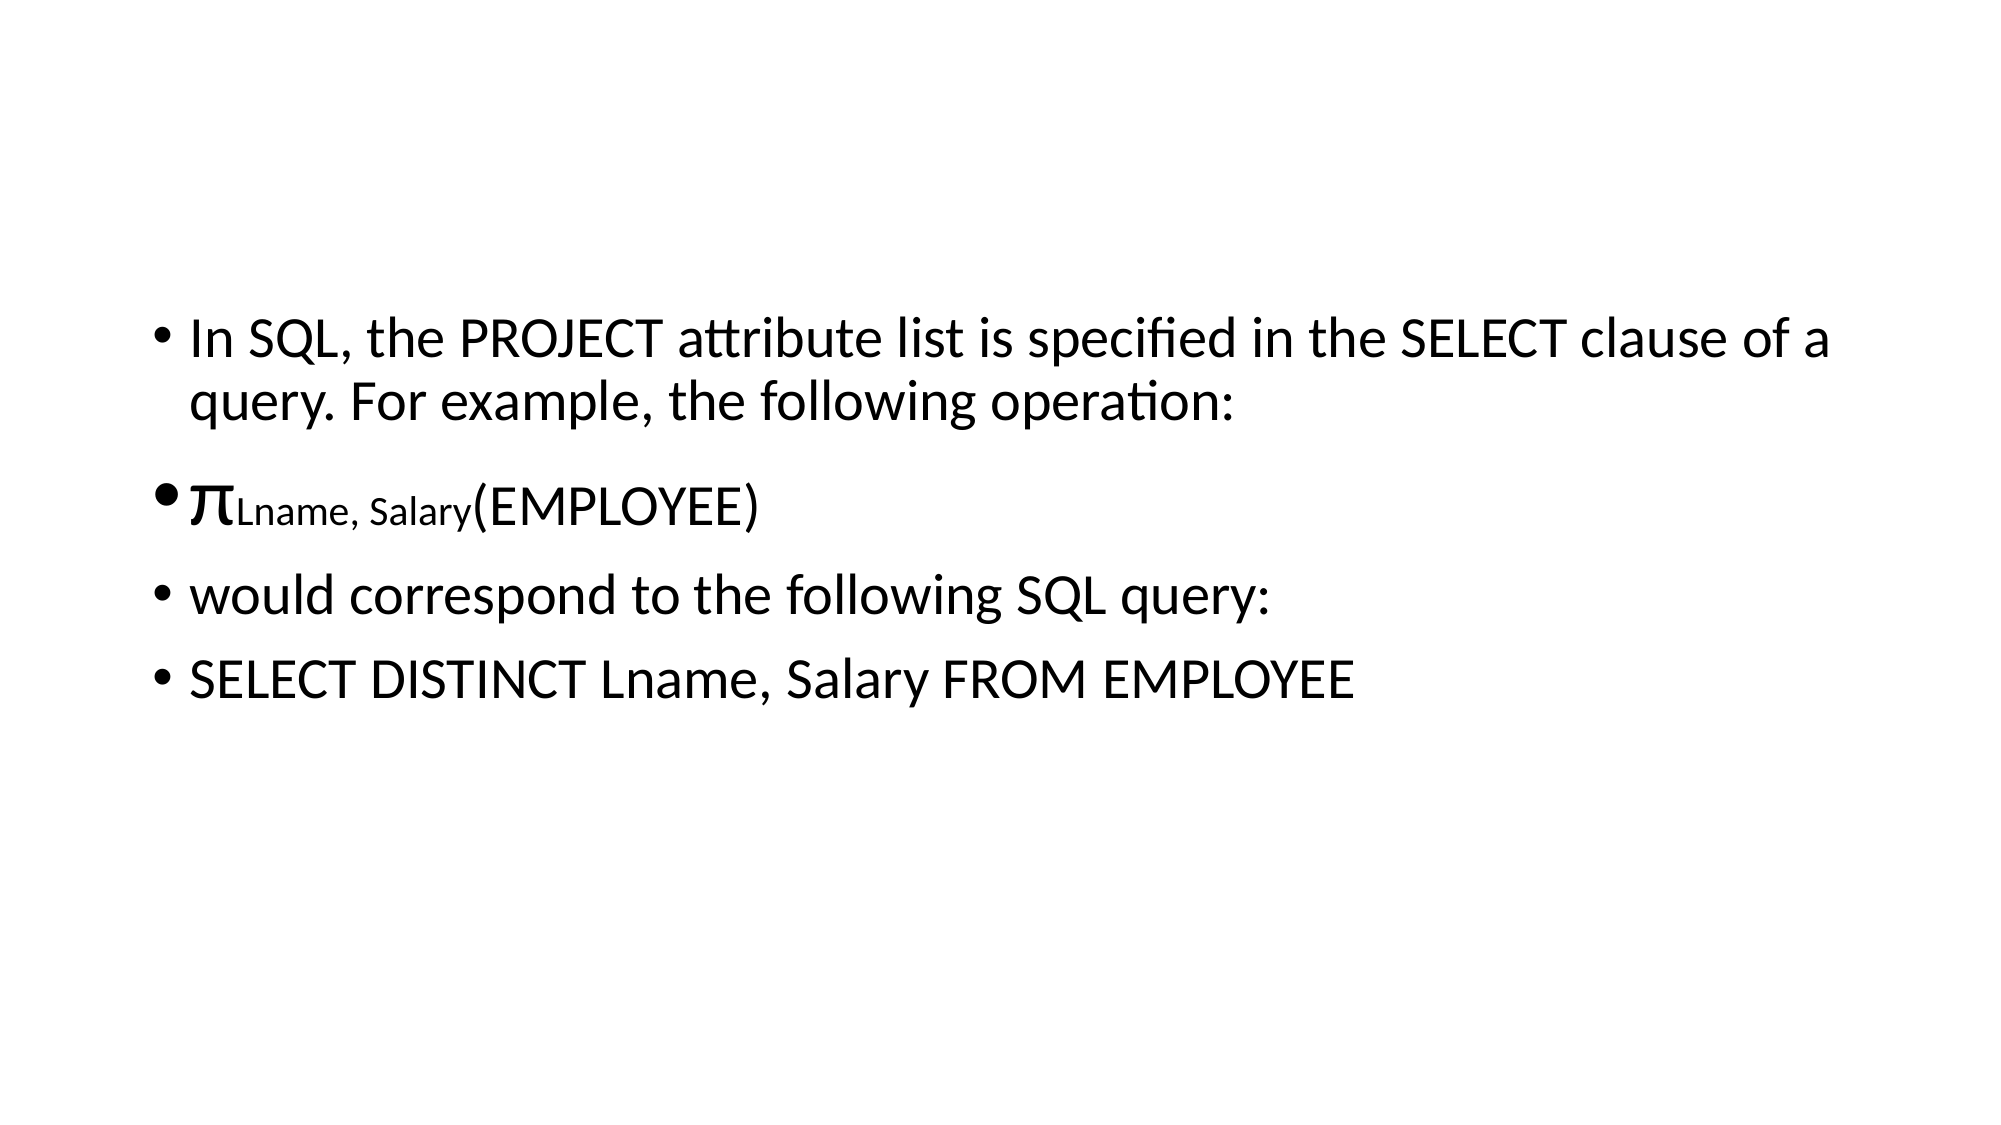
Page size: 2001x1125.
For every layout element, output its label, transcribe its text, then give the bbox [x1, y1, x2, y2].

list In SQL, the PROJECT attribute list is specified in the SELECT clause of a query. For example, the following operation: πLname, Salary(EMPLOYEE) would correspond to the following SQL query: SELECT DISTINCT Lname, Salary FROM EMPLOYEE [137, 299, 1863, 1014]
